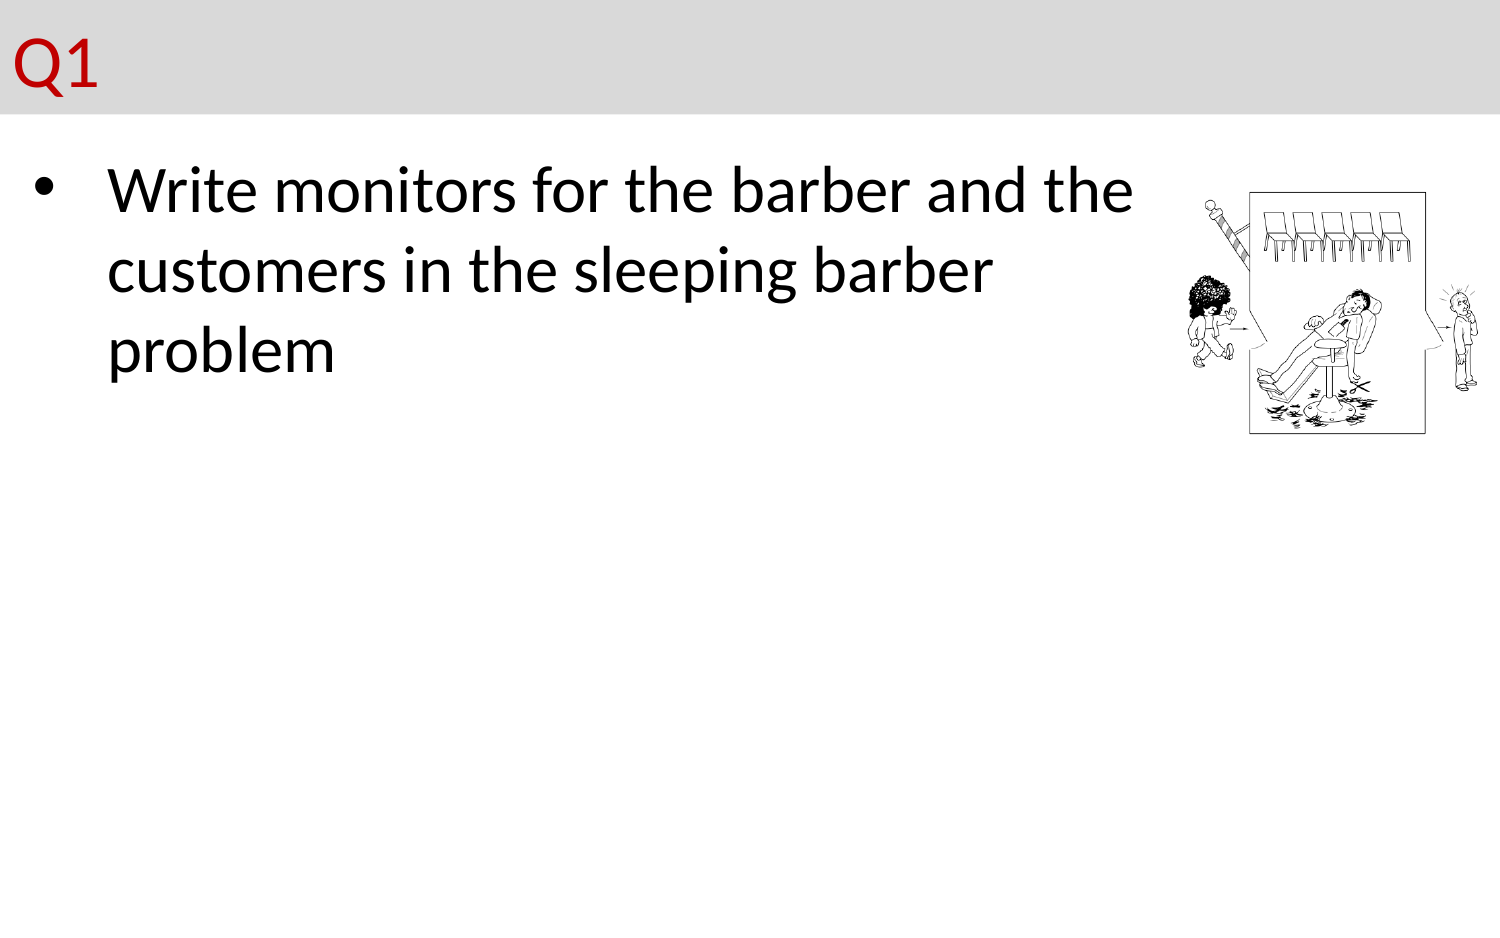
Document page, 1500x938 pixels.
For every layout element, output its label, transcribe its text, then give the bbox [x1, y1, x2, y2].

title Q1 [0, 0, 1500, 115]
picture [1175, 173, 1495, 449]
subtitle Write monitors for the barber and the customers in the sleeping barber problem [17, 138, 1164, 918]
